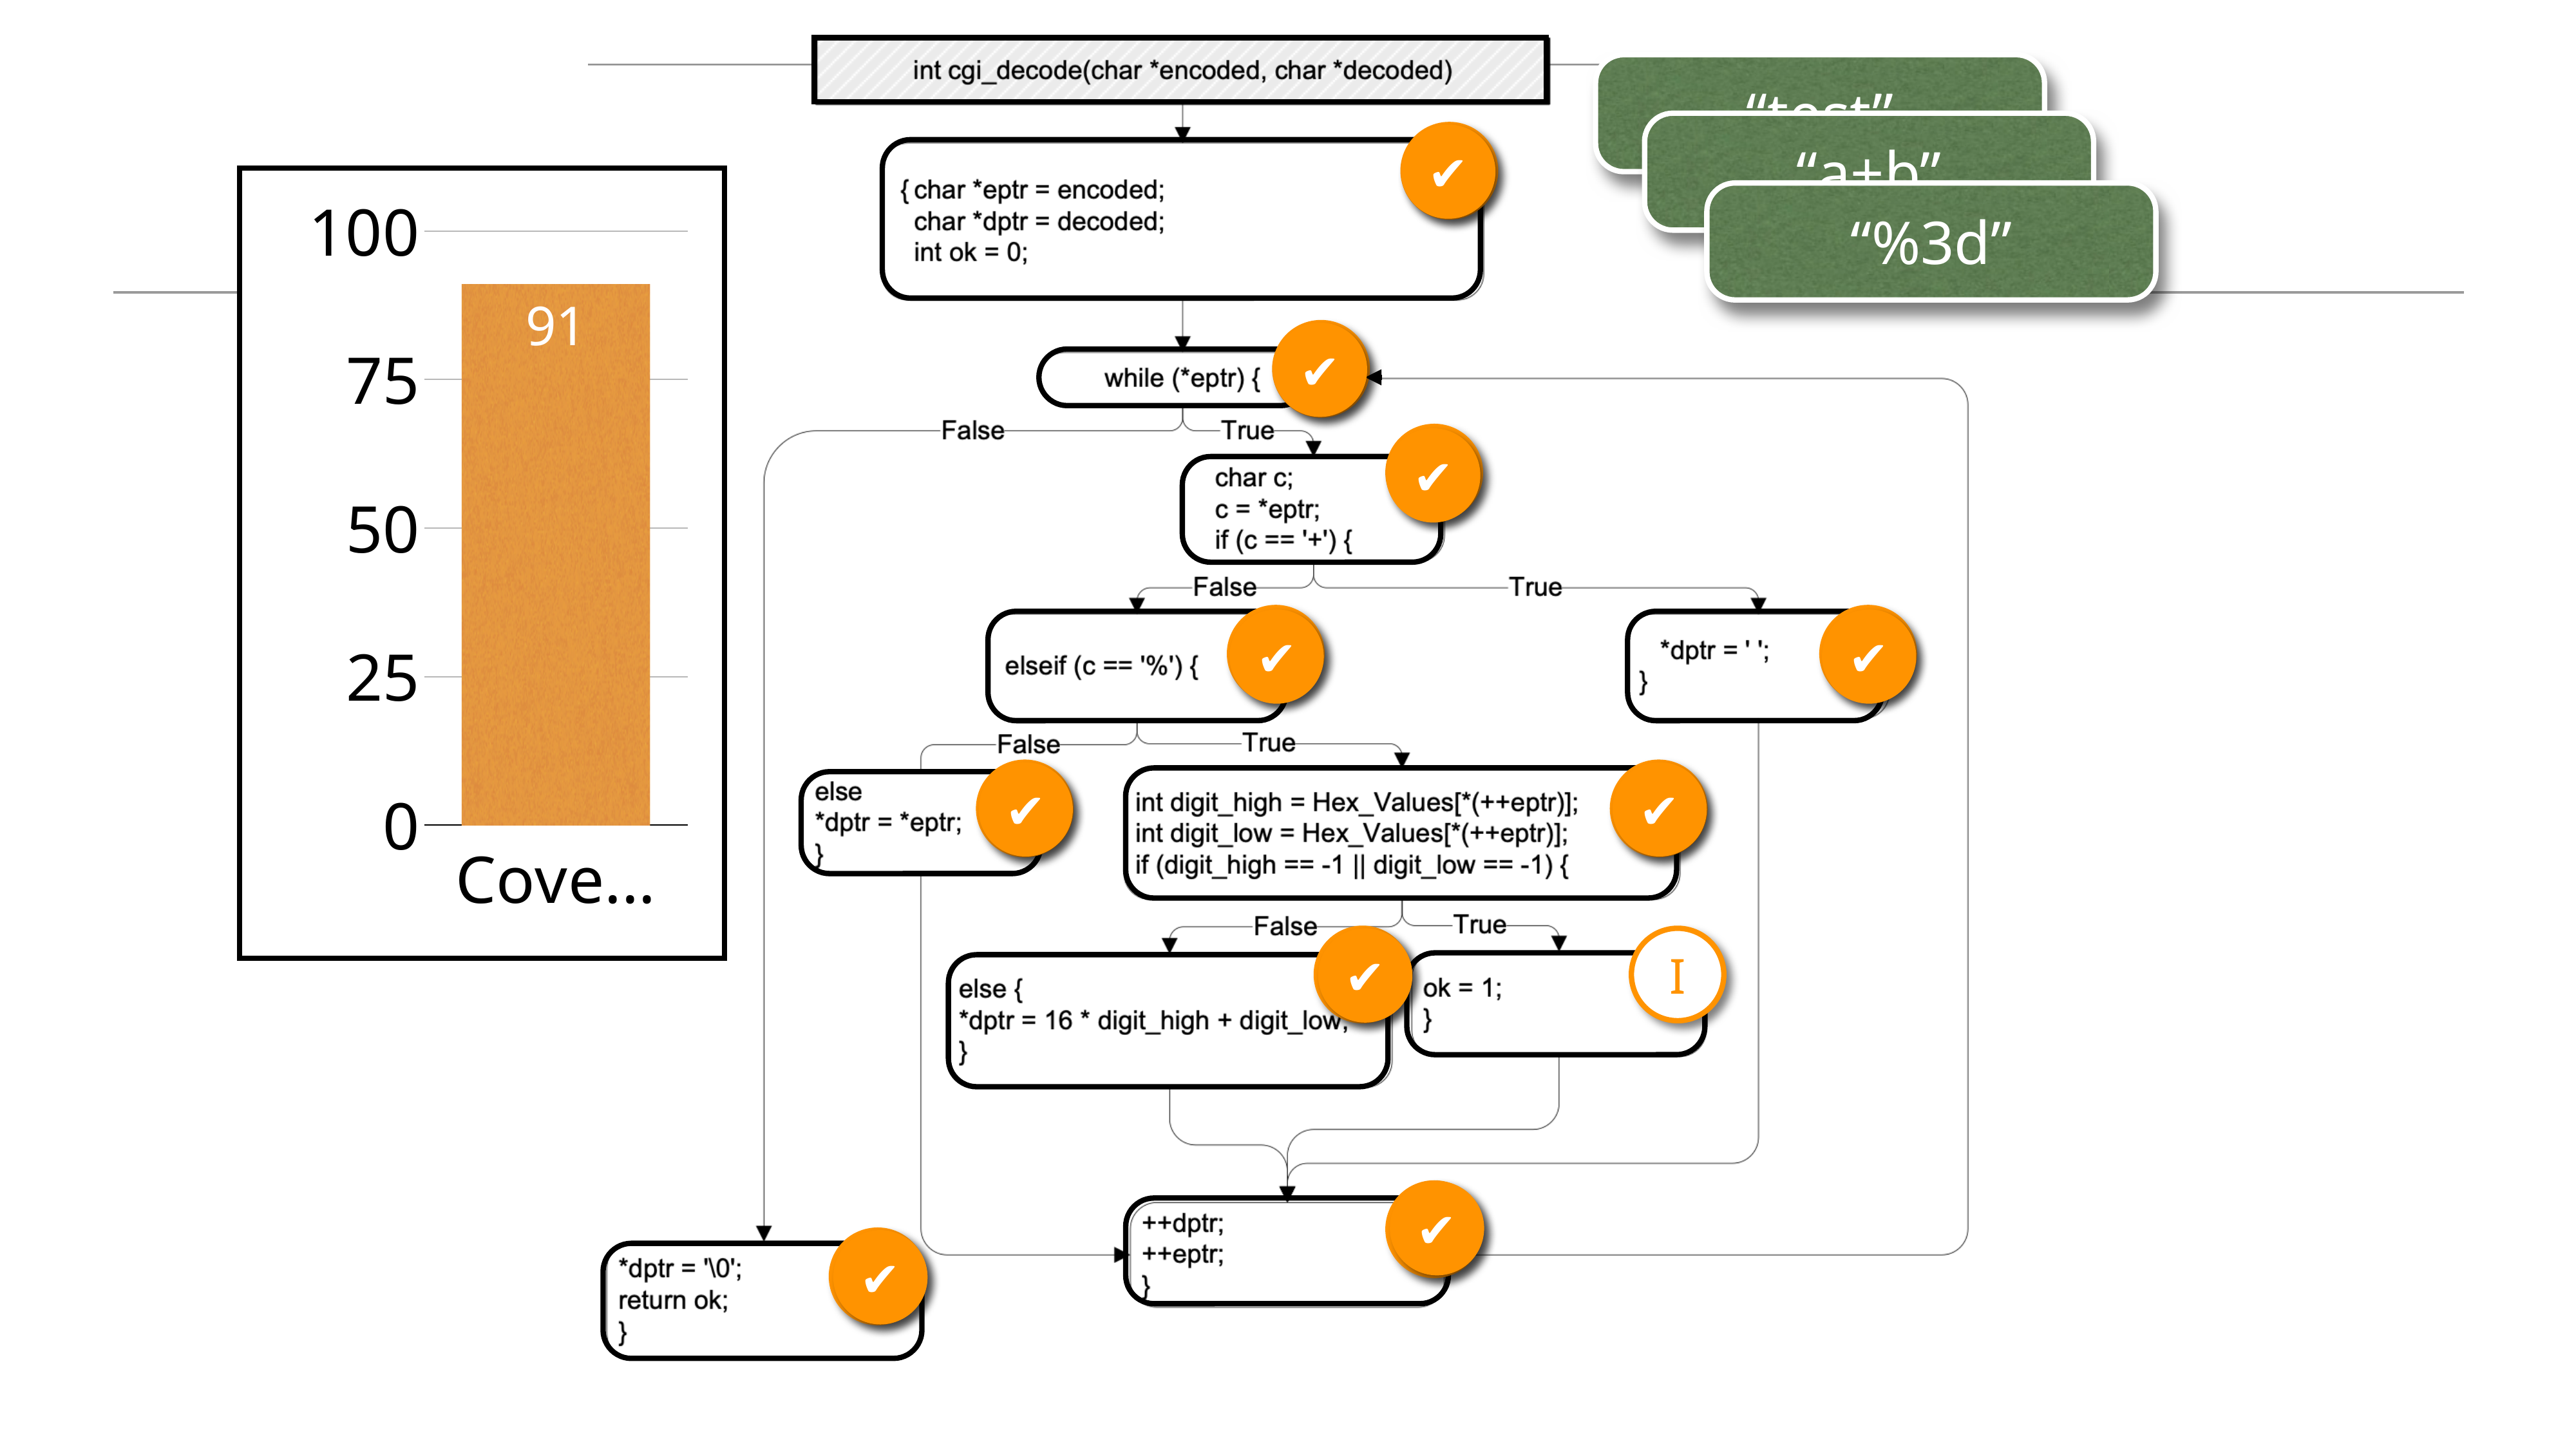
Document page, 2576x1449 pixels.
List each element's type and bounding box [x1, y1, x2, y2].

text_box [1612, 762, 1707, 857]
text_box [1401, 124, 1496, 219]
text_box [1631, 928, 1724, 1021]
text_box [1318, 928, 1413, 1023]
text_box [1389, 1180, 1484, 1276]
chart [282, 157, 690, 944]
text_box [1644, 113, 2094, 231]
picture [587, 36, 1992, 1379]
text_box [239, 167, 587, 959]
text_box [978, 762, 1074, 857]
text_box [1385, 428, 1481, 523]
text_box [1388, 426, 1481, 519]
text_box [1821, 609, 1917, 704]
text_box [833, 1229, 928, 1325]
text_box [1595, 54, 2045, 172]
text_box [1229, 609, 1324, 704]
text_box [1707, 182, 2156, 300]
text_box [1273, 322, 1368, 417]
